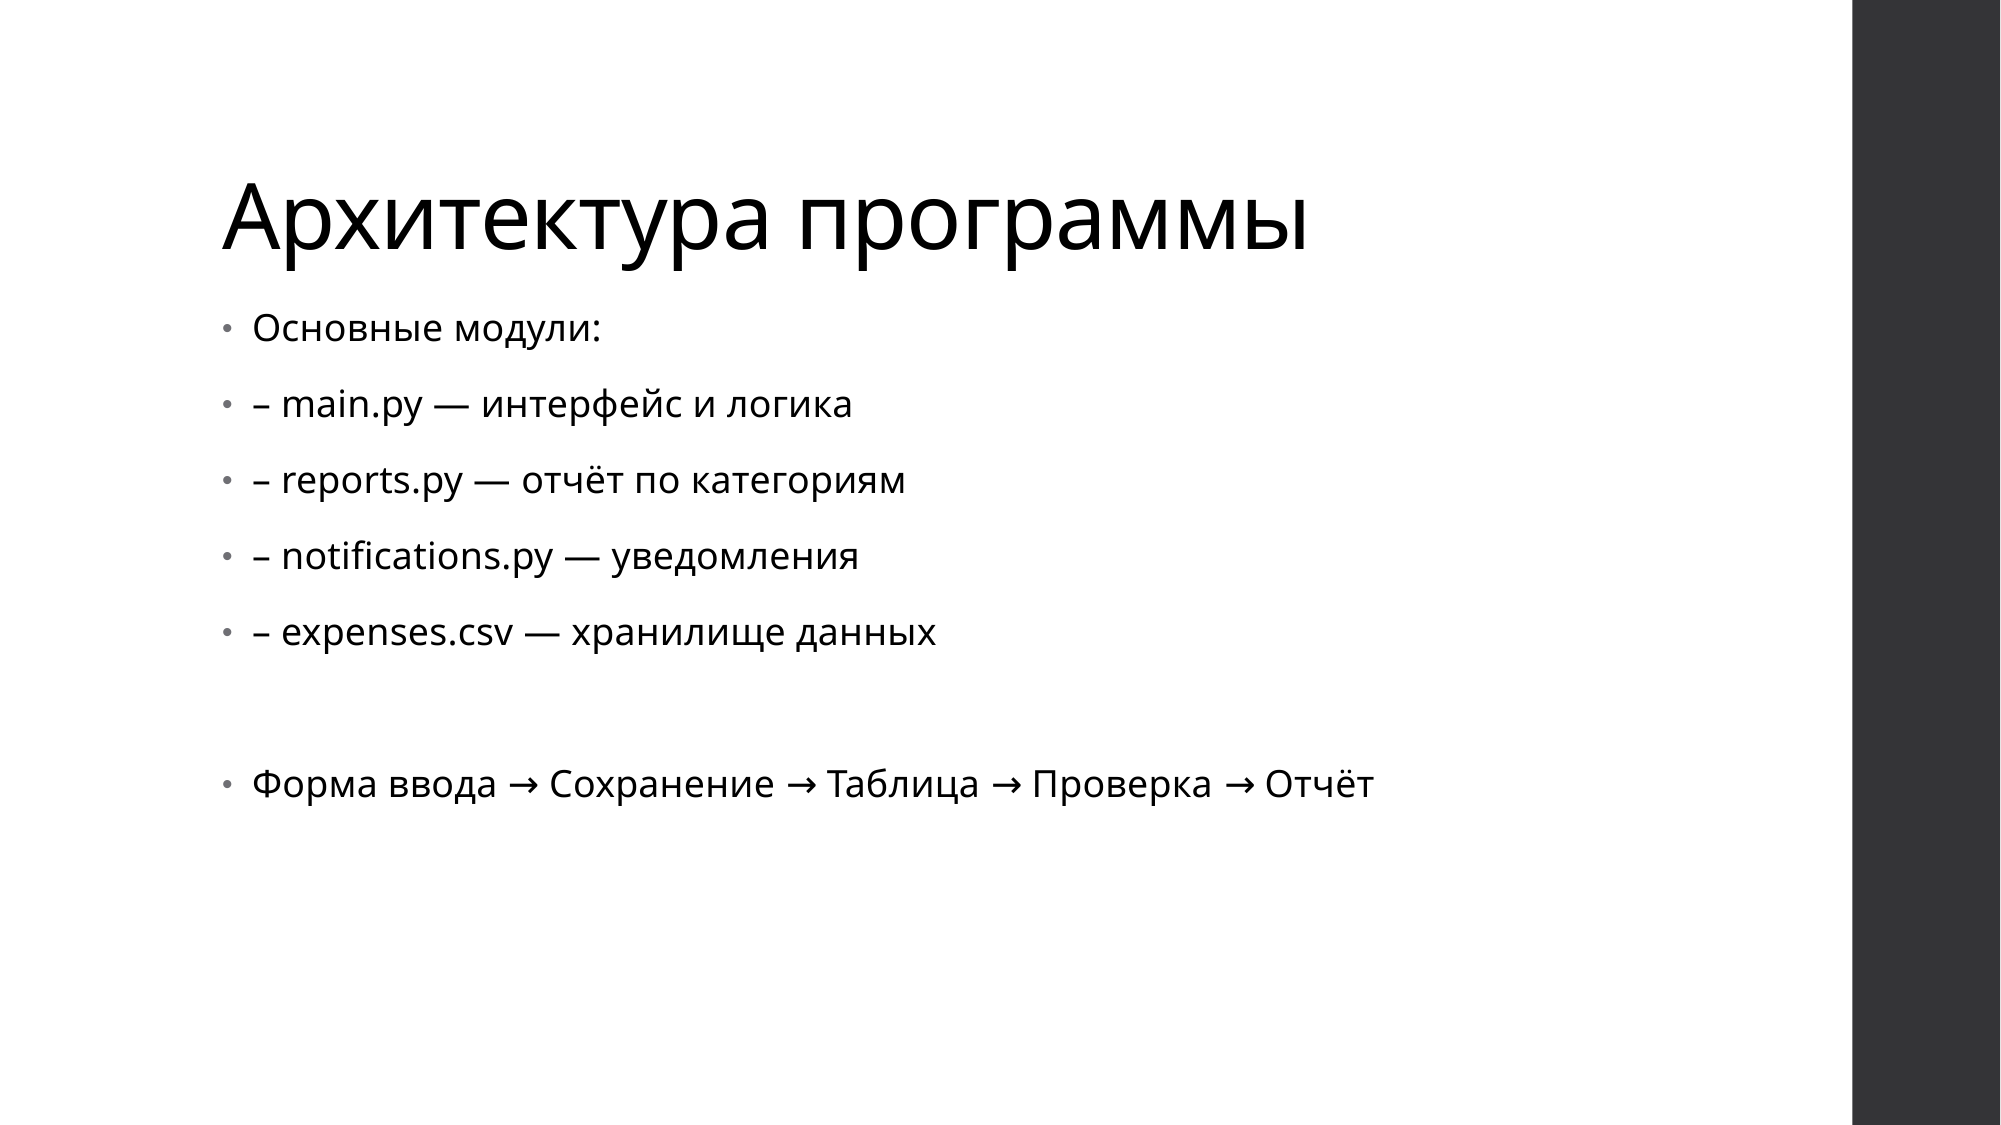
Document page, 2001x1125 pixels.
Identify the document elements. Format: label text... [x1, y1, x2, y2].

list Основные модули: – main.py — интерфейс и логика – reports.py — отчёт по категориям – notifications.py — уведомления – expenses.csv — хранилище данных Форма ввода → Сохранение → Таблица → Проверка → Отчёт [206, 299, 1617, 1014]
title Архитектура программы [206, 60, 1797, 278]
